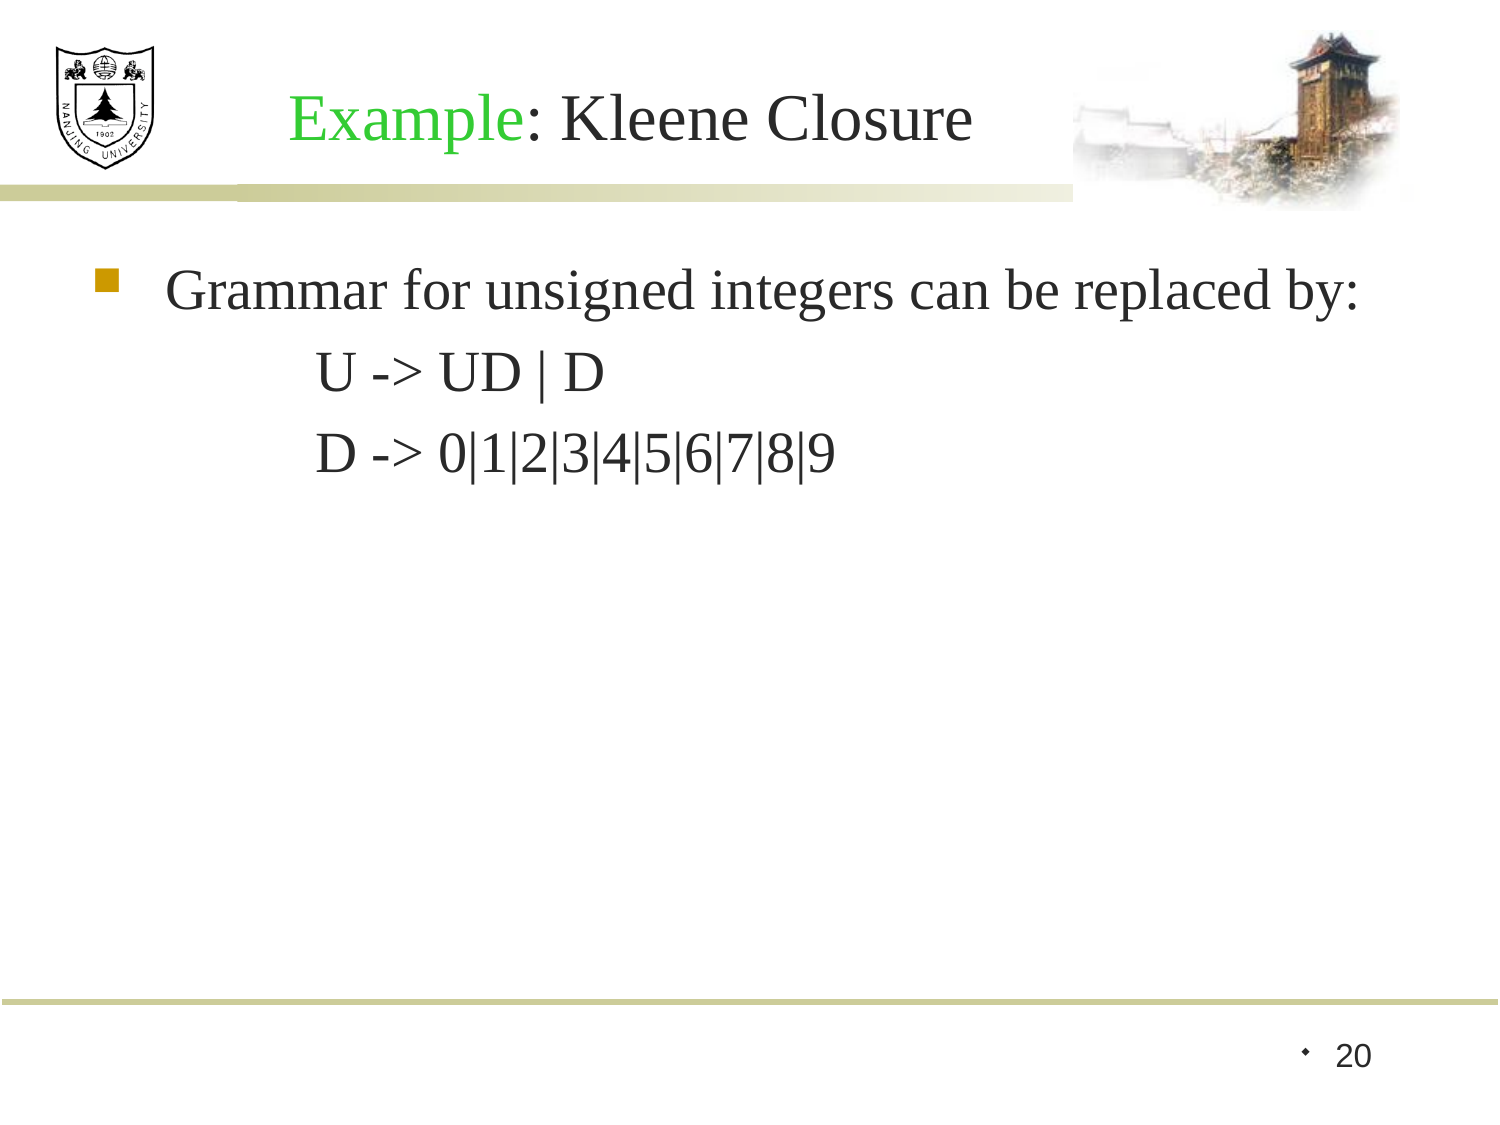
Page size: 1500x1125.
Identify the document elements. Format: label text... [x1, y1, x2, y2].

list Grammar for unsigned integers can be replaced by: U -> UD | D D -> 0|1|2|3|4|5|6|7|8|9 [76, 243, 1413, 965]
picture [1073, 30, 1400, 211]
picture [2, 999, 1498, 1005]
title Example: Kleene Closure [171, 66, 1093, 161]
slide_number 20 [1234, 1030, 1388, 1107]
picture [50, 42, 160, 173]
